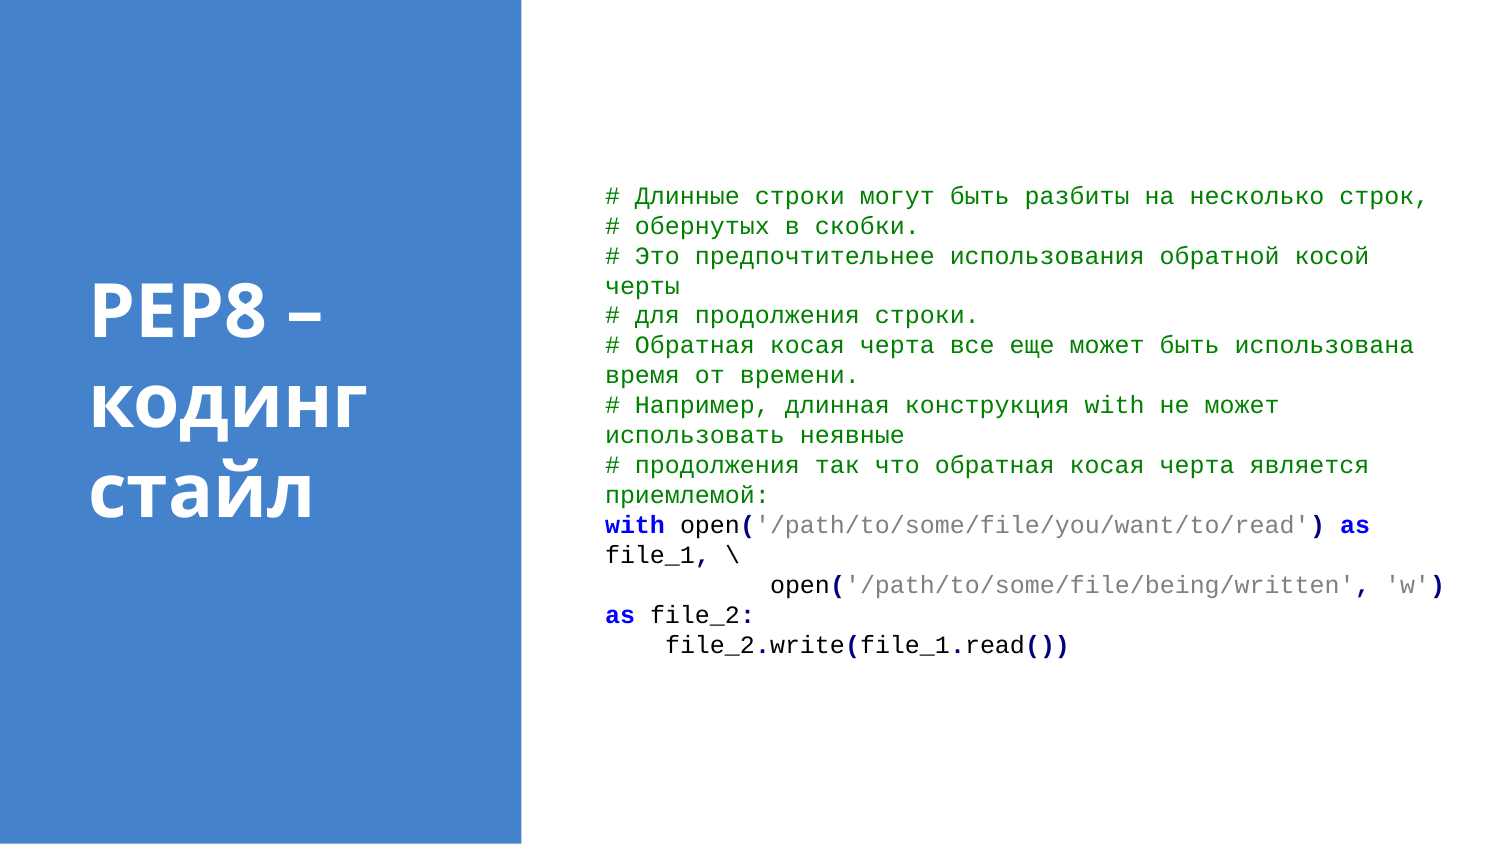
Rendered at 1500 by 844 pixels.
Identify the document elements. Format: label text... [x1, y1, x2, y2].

title PEP8 – кодинг стайл [73, 247, 419, 562]
text_box # Длинные строки могут быть разбиты на несколько строк, # обернутых в скобки. # Это предпочтительнее использования обратной косой черты # для продолжения строки. # Обратная косая черта все еще может быть использована время от времени. # Например, длинная конструкция with не может использовать неявные # продолжения так что обратная косая черта является приемлемой: with open('/path/to/some/file/you/want/to/read') as file_1, \ open('/path/to/some/file/being/written', 'w') as file_2: file_2.write(file_1.read()) [590, 171, 1473, 666]
text_box [0, 0, 523, 844]
